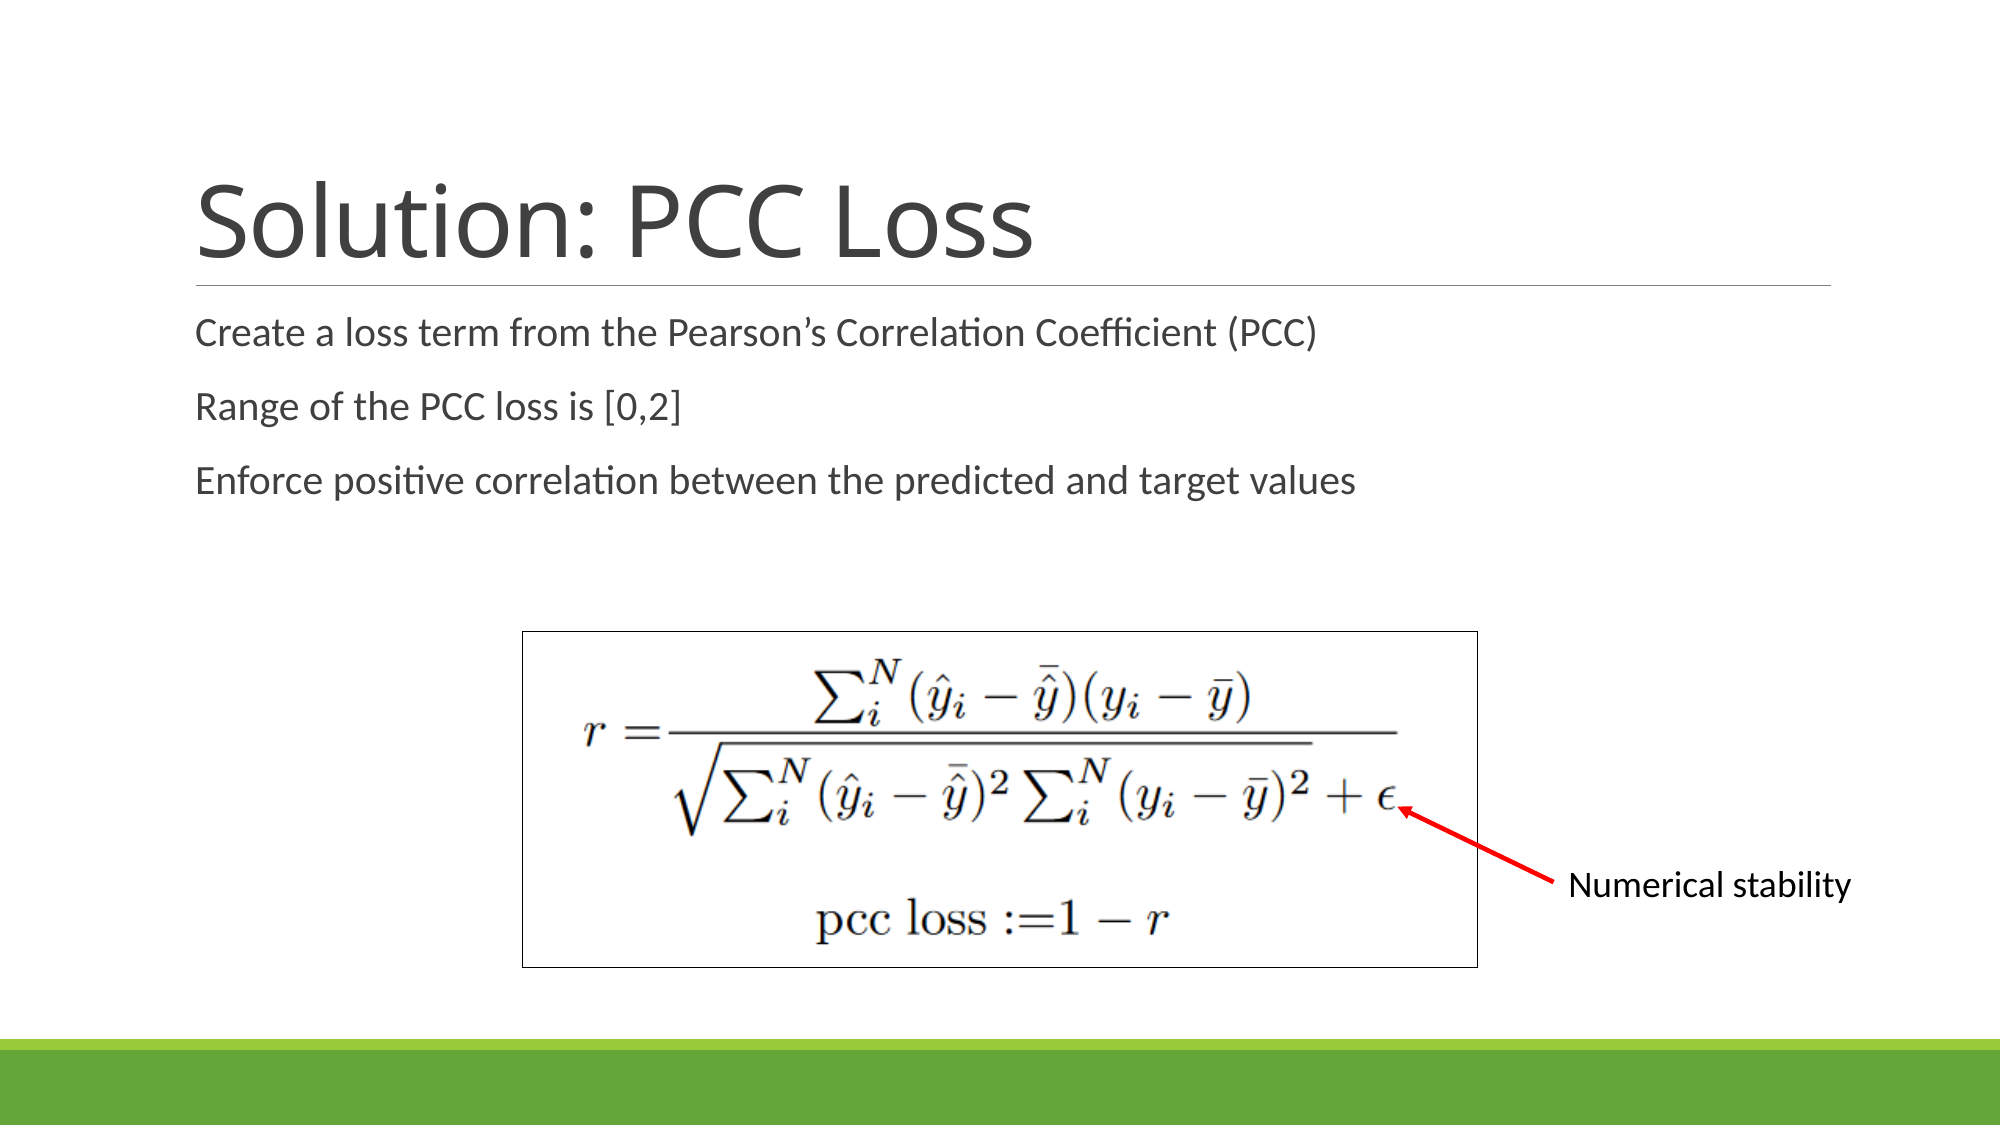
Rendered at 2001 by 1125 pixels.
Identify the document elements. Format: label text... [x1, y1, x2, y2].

title Solution: PCC Loss [180, 47, 1830, 285]
text_box Numerical stability [1553, 852, 1868, 912]
list Create a loss term from the Pearson’s Correlation Coefficient (PCC) Range of the PCC loss is [0,2] Enforce positive correlation between the predicted and target values [180, 302, 1830, 963]
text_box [1396, 806, 1553, 884]
picture [522, 631, 1478, 969]
